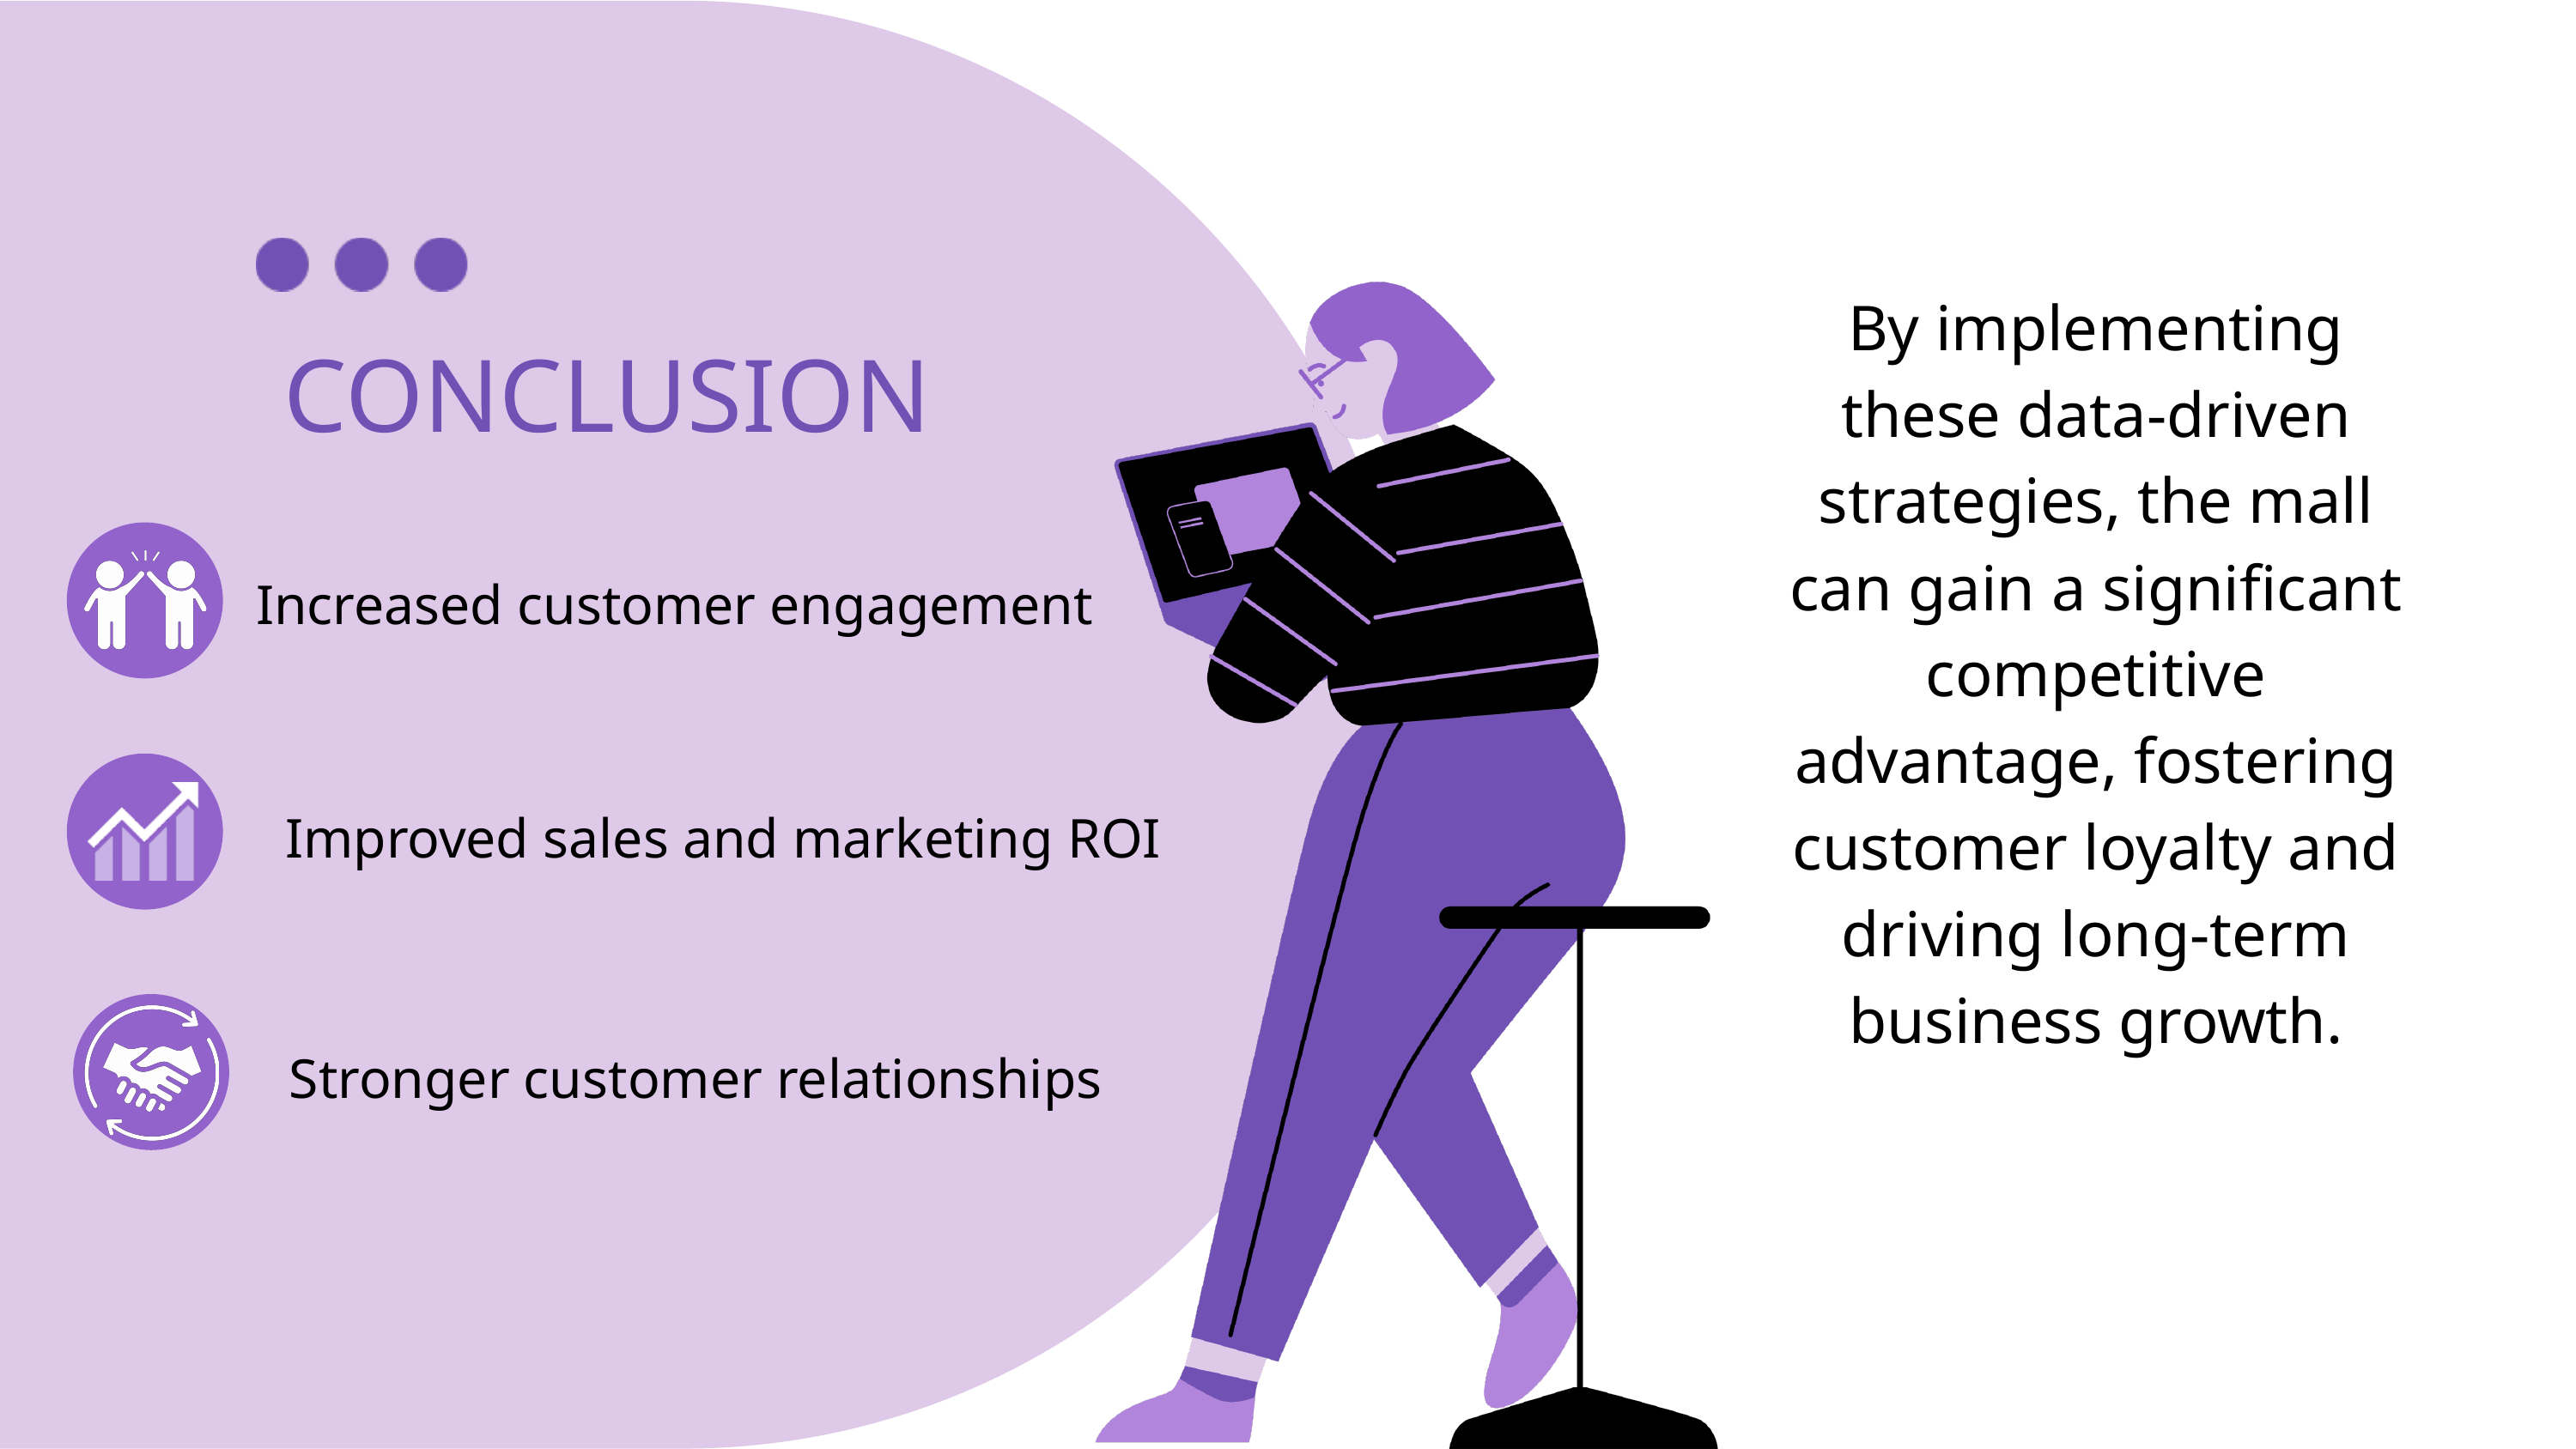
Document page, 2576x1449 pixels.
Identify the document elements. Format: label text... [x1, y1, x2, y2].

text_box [66, 753, 223, 910]
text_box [0, 0, 1249, 1449]
text_box By implementing these data-driven strategies, the mall can gain a significant competitive advantage, fostering customer loyalty and driving long-term business growth. [1767, 276, 2424, 1143]
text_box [72, 993, 230, 1150]
text_box Increased customer engagement [1254, 560, 1319, 636]
text_box CONCLUSION [1254, 312, 1265, 452]
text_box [66, 522, 223, 679]
text_box [1254, 269, 1718, 1449]
